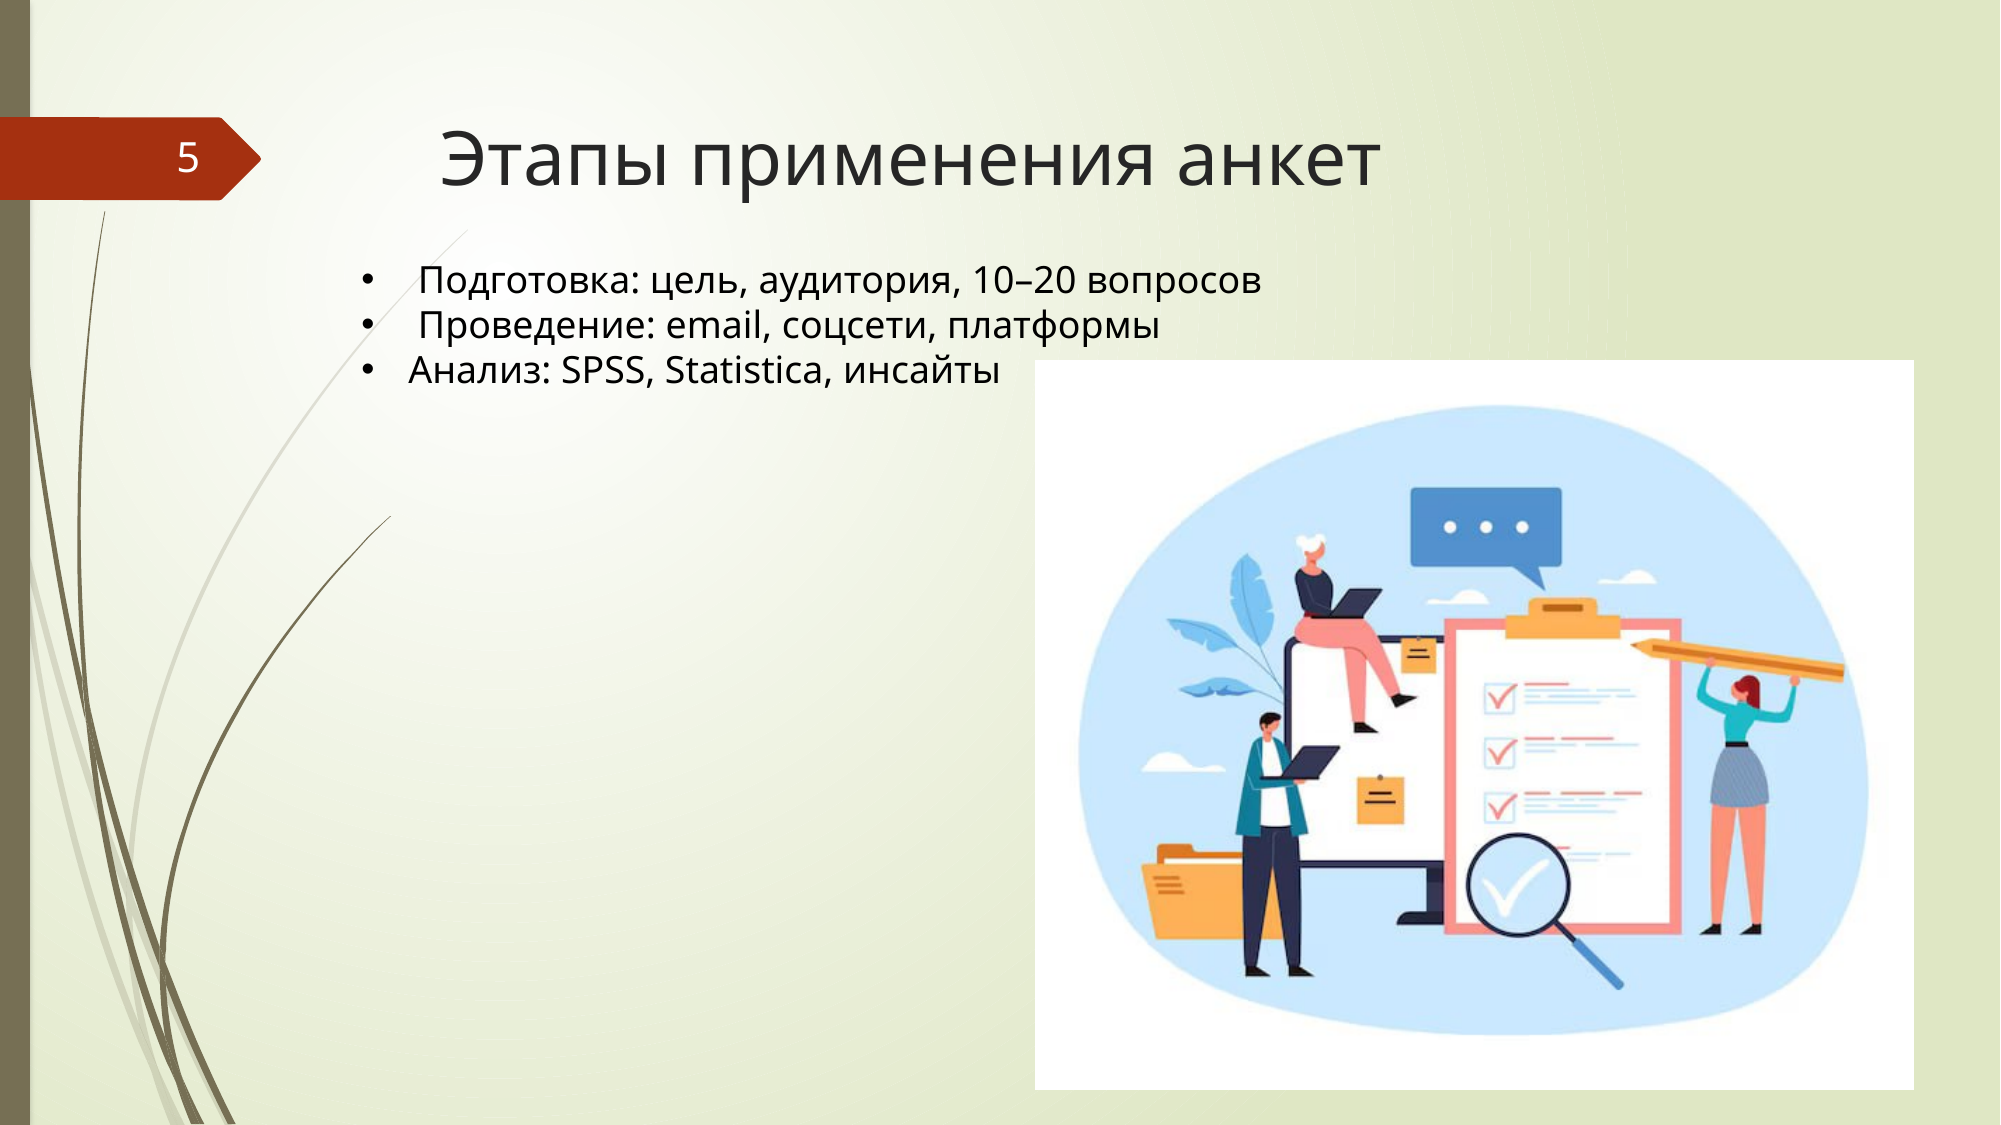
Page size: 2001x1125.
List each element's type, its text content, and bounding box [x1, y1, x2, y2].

picture [1034, 360, 1914, 1090]
slide_number 5 [87, 129, 216, 190]
text_box Подготовка: цель, аудитория, 10–20 вопросов Проведение: email, соцсети, платформы Анализ: SPSS, Statistica, инсайты [346, 248, 1297, 399]
title Этапы применения анкет [425, 102, 1888, 313]
